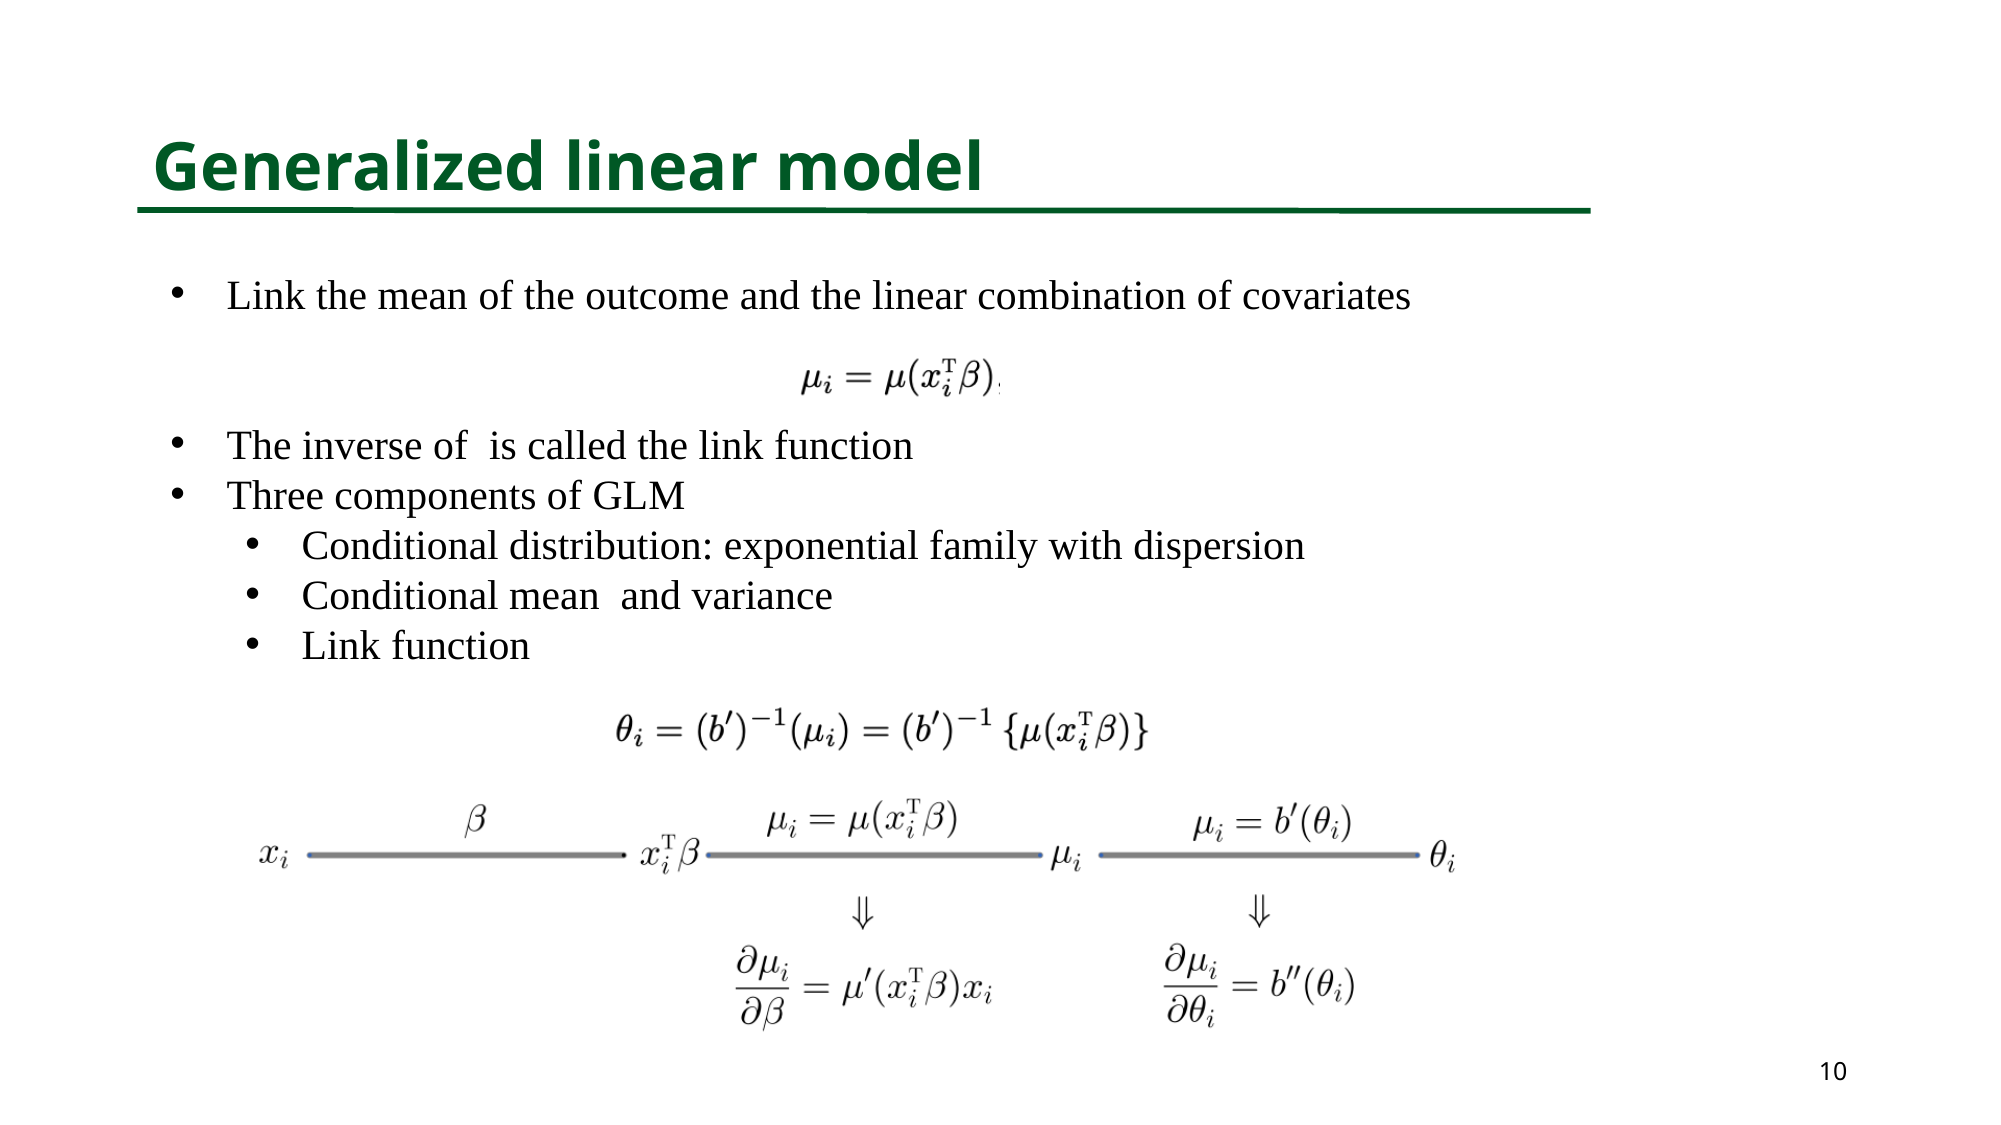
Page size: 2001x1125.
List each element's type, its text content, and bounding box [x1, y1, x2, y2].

slide_number 10 [1412, 1042, 1863, 1103]
picture [606, 700, 1155, 762]
picture [791, 345, 1000, 410]
picture [250, 773, 1478, 1043]
title Generalized linear model [137, 59, 1863, 278]
